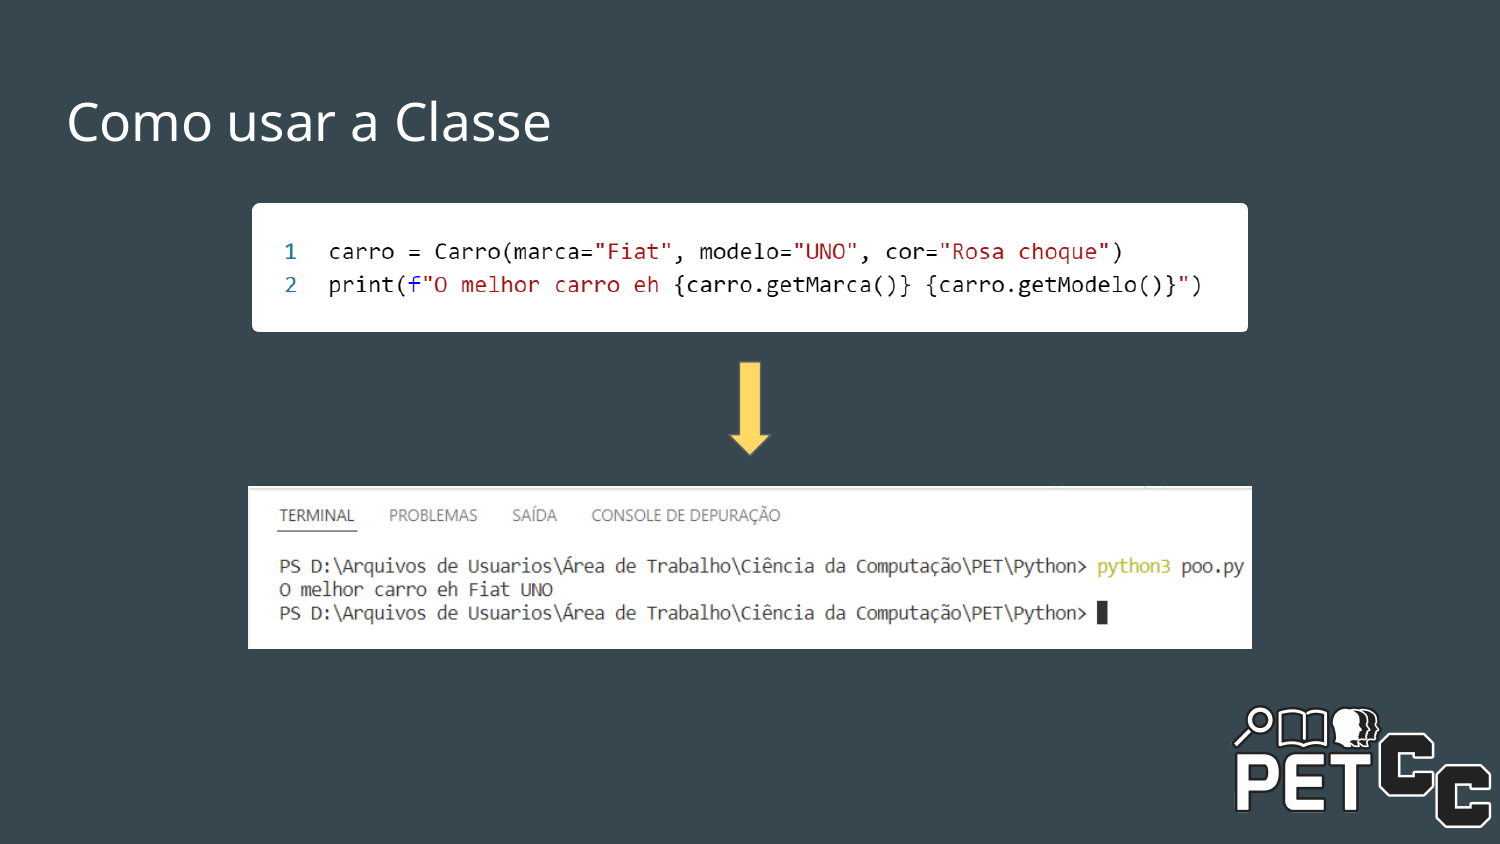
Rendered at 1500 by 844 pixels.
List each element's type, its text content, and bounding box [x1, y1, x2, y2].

picture [1228, 686, 1500, 844]
picture [252, 203, 1248, 332]
picture [247, 486, 1252, 649]
title Como usar a Classe [51, 72, 1449, 167]
text_box [728, 361, 772, 456]
